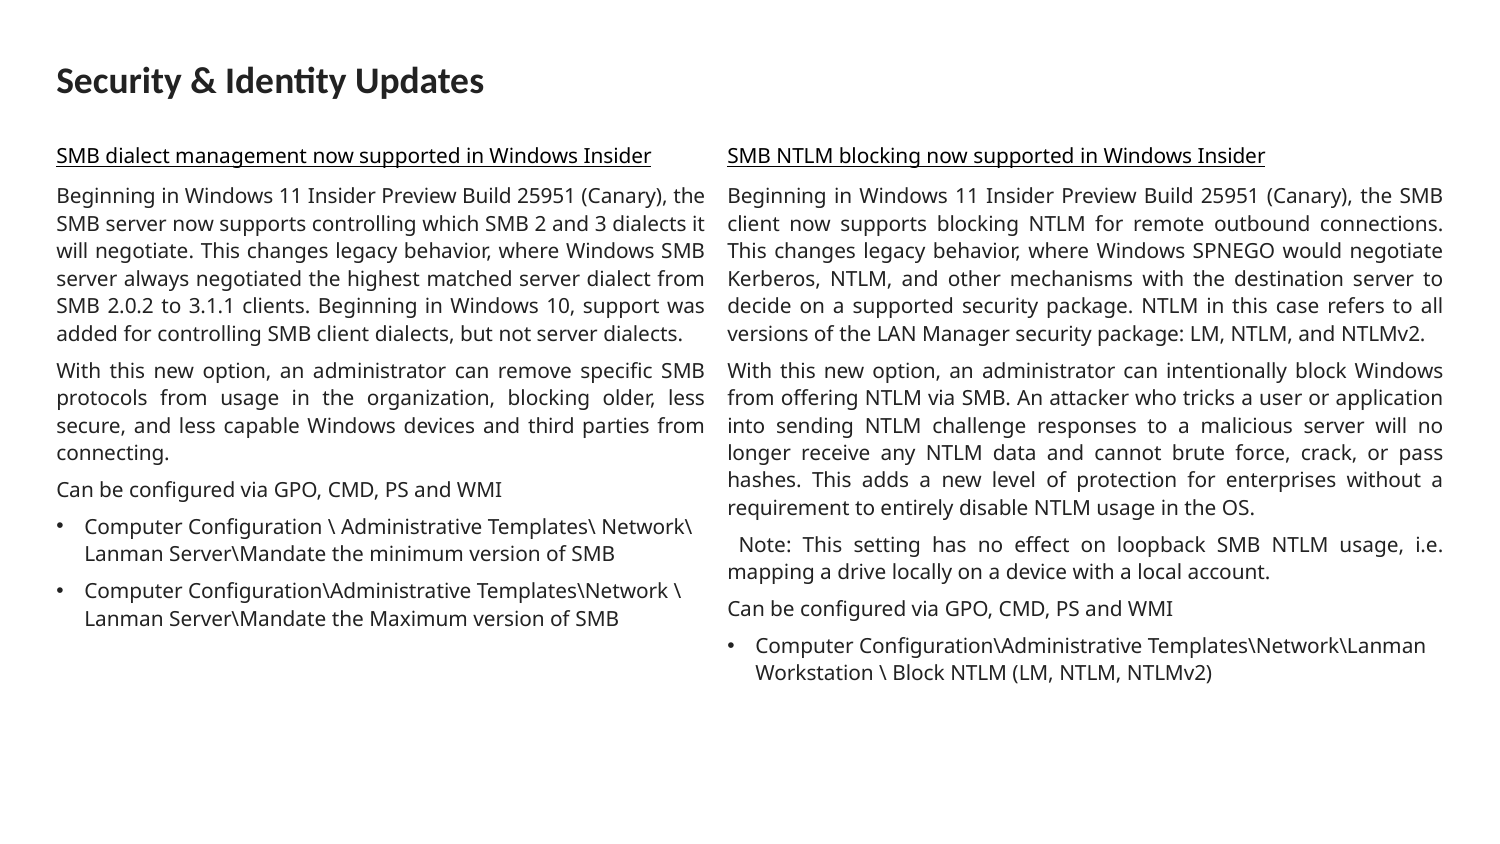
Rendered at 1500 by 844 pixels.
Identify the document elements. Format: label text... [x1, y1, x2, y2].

list SMB dialect management now supported in Windows Insider Beginning in Windows 11 Insider Preview Build 25951 (Canary), the SMB server now supports controlling which SMB 2 and 3 dialects it will negotiate. This changes legacy behavior, where Windows SMB server always negotiated the highest matched server dialect from SMB 2.0.2 to 3.1.1 clients. Beginning in Windows 10, support was added for controlling SMB client dialects, but not server dialects. With this new option, an administrator can remove specific SMB protocols from usage in the organization, blocking older, less secure, and less capable Windows devices and third parties from connecting. Can be configured via GPO, CMD, PS and WMI Computer Configuration \ Administrative Templates\ Network\Lanman Server\Mandate the minimum version of SMB Computer Configuration\Administrative Templates\Network \Lanman Server\Mandate the Maximum version of SMB [56, 140, 706, 760]
list SMB NTLM blocking now supported in Windows Insider Beginning in Windows 11 Insider Preview Build 25951 (Canary), the SMB client now supports blocking NTLM for remote outbound connections. This changes legacy behavior, where Windows SPNEGO would negotiate Kerberos, NTLM, and other mechanisms with the destination server to decide on a supported security package. NTLM in this case refers to all versions of the LAN Manager security package: LM, NTLM, and NTLMv2. With this new option, an administrator can intentionally block Windows from offering NTLM via SMB. An attacker who tricks a user or application into sending NTLM challenge responses to a malicious server will no longer receive any NTLM data and cannot brute force, crack, or pass hashes. This adds a new level of protection for enterprises without a requirement to entirely disable NTLM usage in the OS. Note: This setting has no effect on loopback SMB NTLM usage, i.e. mapping a drive locally on a device with a local account. Can be configured via GPO, CMD, PS and WMI Computer Configuration\Administrative Templates\Network\Lanman Workstation \ Block NTLM (LM, NTLM, NTLMv2) [727, 140, 1444, 760]
title Security & Identity Updates [56, 56, 1444, 113]
